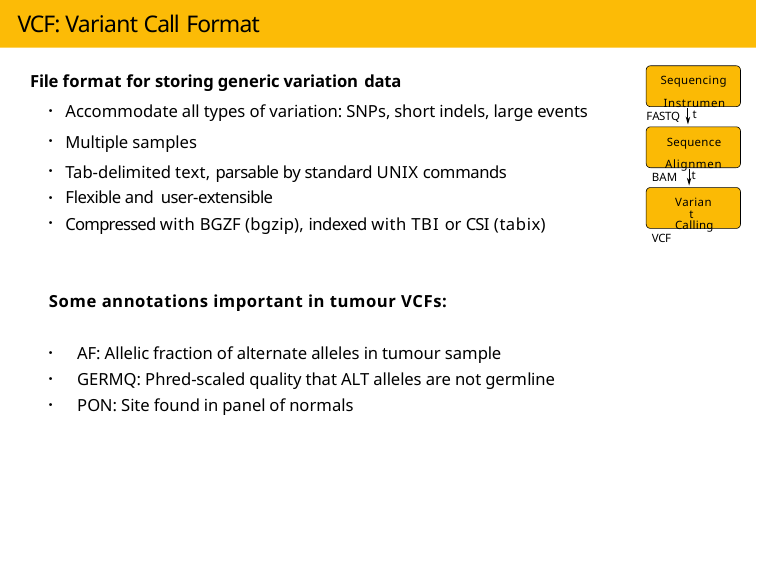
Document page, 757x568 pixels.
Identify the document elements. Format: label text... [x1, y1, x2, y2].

text_box File format for storing generic variation data Accommodate all types of variation: SNPs, short indels, large events Multiple samples Tab-delimited text, parsable by standard UNIX commands Flexible and user-extensible Compressed with BGZF (bgzip), indexed with TBI or CSI (tabix) Some annotations important in tumour VCFs: AF: Allelic fraction of alternate alleles in tumour sample GERMQ: Phred-scaled quality that ALT alleles are not germline PON: Site found in panel of normals [28, 71, 650, 467]
text_box Sequence Alignment [662, 136, 725, 183]
text_box VCF [649, 230, 677, 245]
text_box [686, 177, 692, 186]
text_box FASTQ [644, 108, 685, 123]
text_box [685, 116, 691, 125]
text_box Sequencing Instrument [657, 75, 729, 122]
title VCF: Variant Call Format [15, 9, 741, 105]
text_box [646, 187, 741, 229]
text_box [646, 126, 741, 168]
text_box Variant Calling [671, 197, 716, 232]
text_box [646, 65, 741, 107]
text_box BAM [649, 169, 680, 184]
